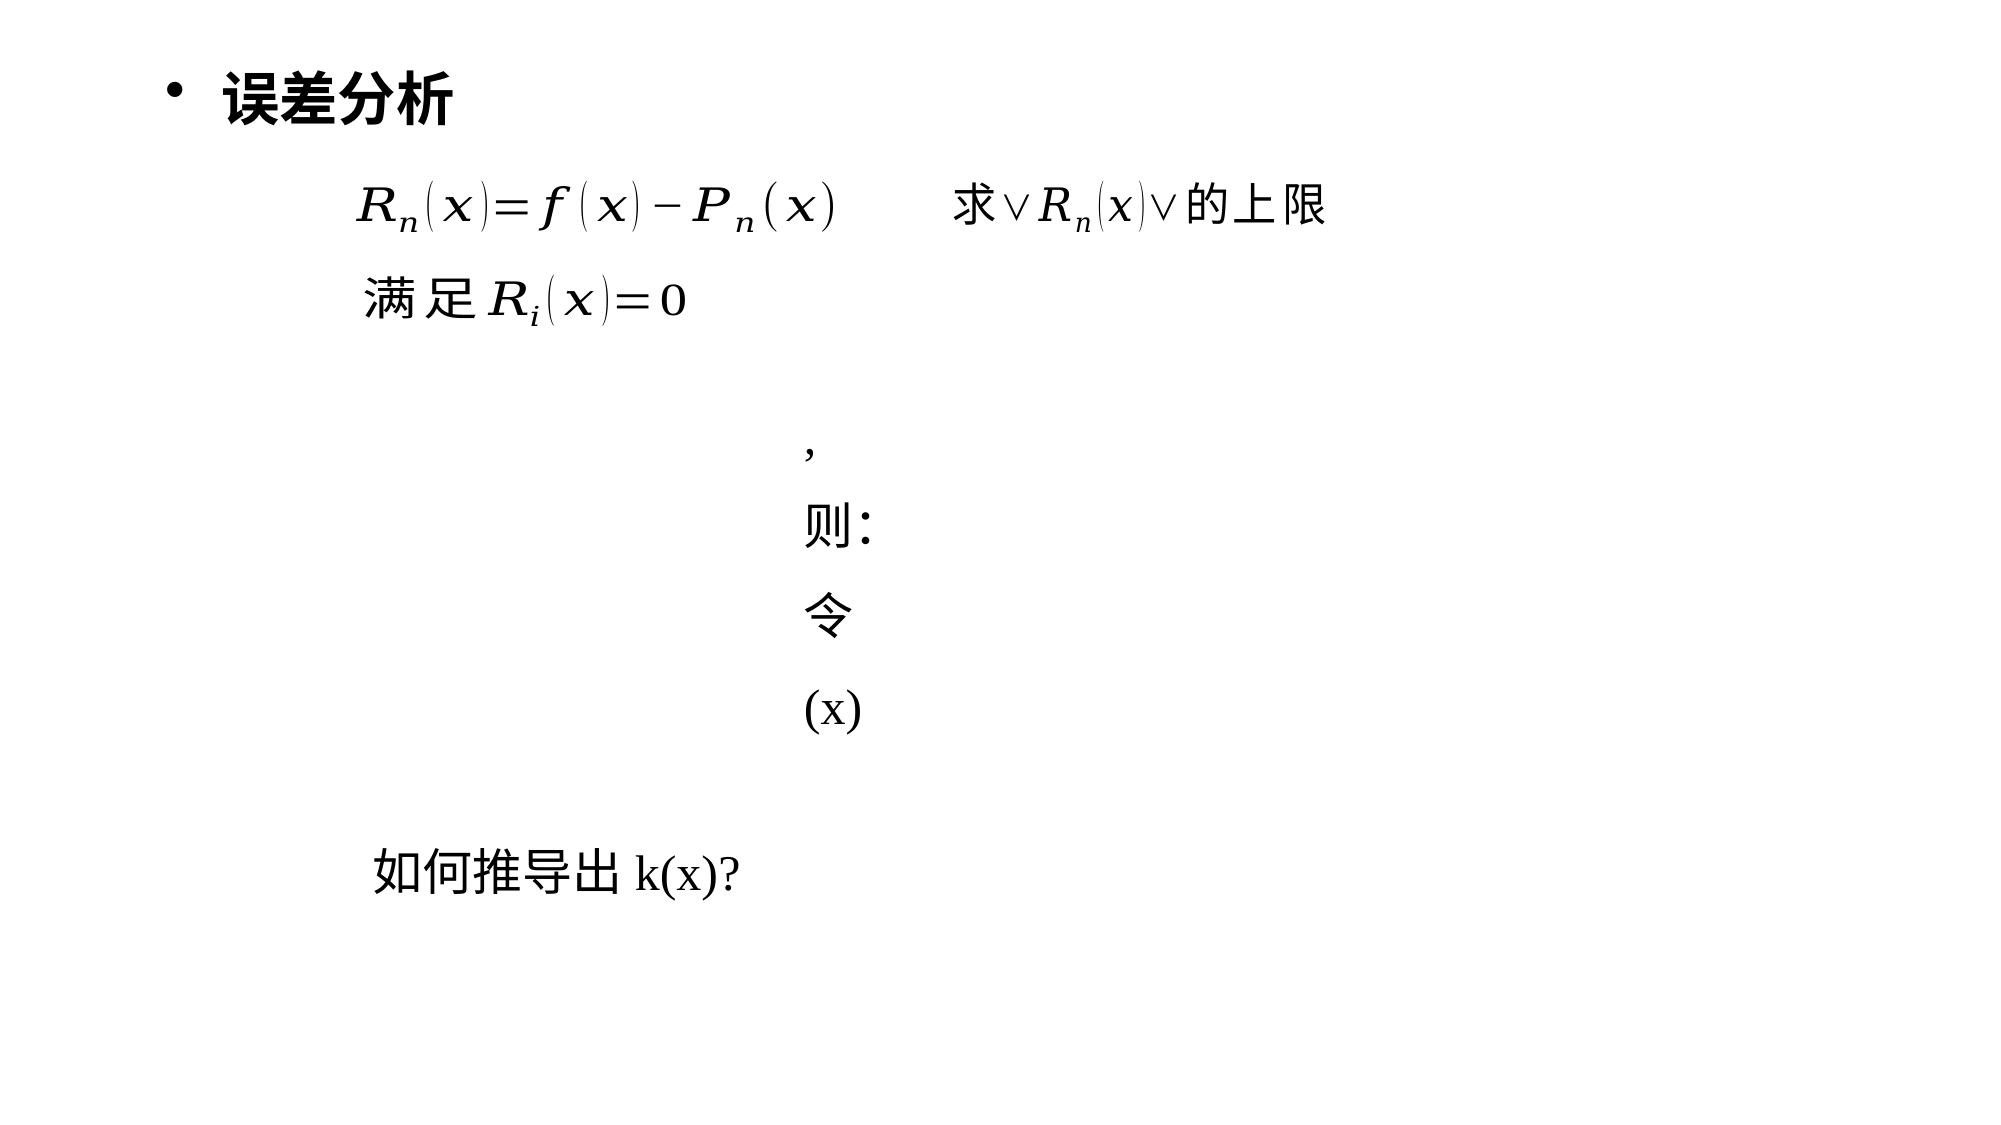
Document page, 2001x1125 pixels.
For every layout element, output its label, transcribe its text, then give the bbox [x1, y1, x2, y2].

list 误差分析 [150, 54, 1850, 1000]
text_box 如何推导出k(x)? [358, 832, 756, 908]
